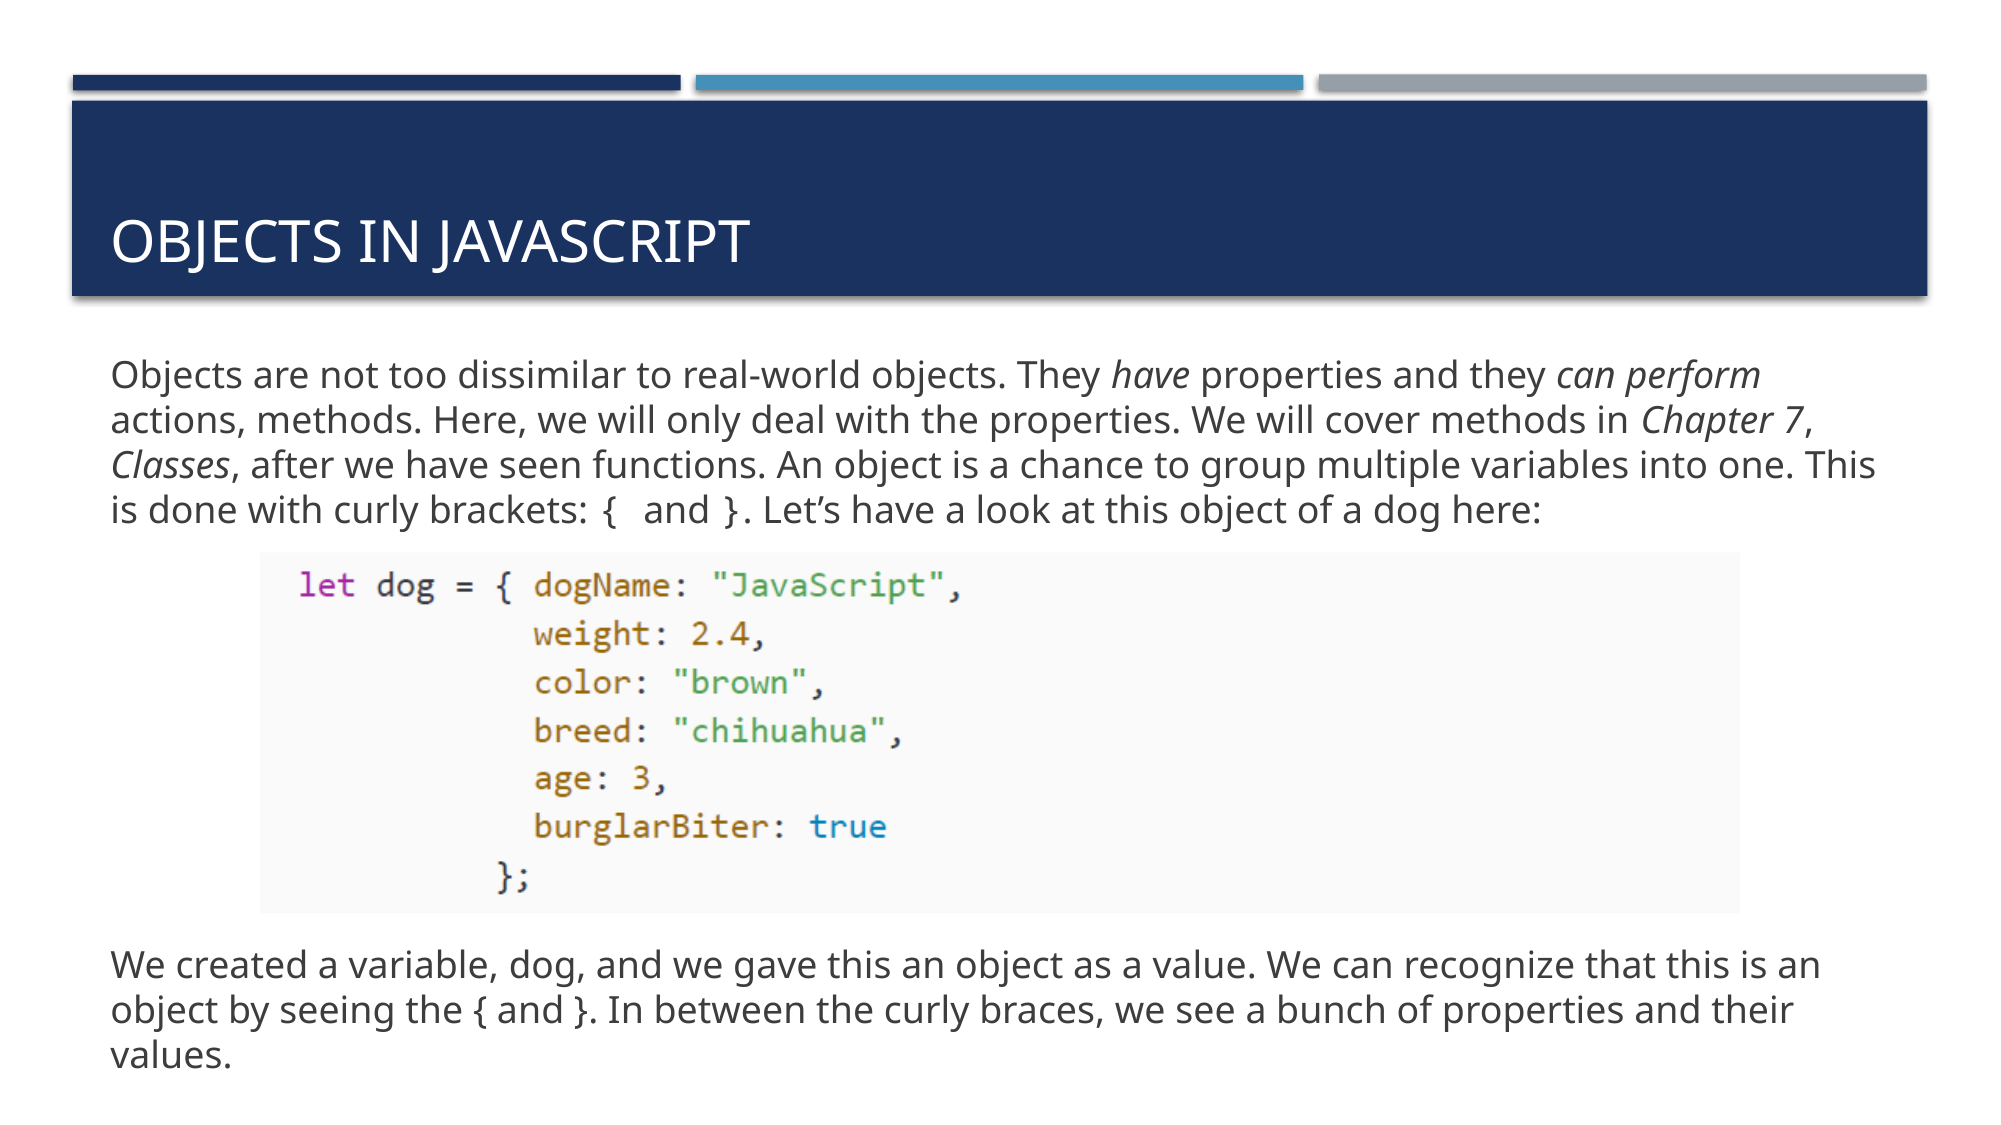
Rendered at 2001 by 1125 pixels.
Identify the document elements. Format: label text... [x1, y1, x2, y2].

title Objects in JavaScript [95, 115, 1905, 282]
picture [260, 545, 1740, 919]
list Objects are not too dissimilar to real-world objects. They have properties and they can perform actions, methods. Here, we will only deal with the properties. We will cover methods in Chapter 7, Classes, after we have seen functions. An object is a chance to group multiple variables into one. This is done with curly brackets: { and }. Let’s have a look at this object of a dog here: We created a variable, dog, and we gave this an object as a value. We can recognize that this is an object by seeing the { and }. In between the curly braces, we see a bunch of properties and their values. [95, 343, 1905, 1091]
